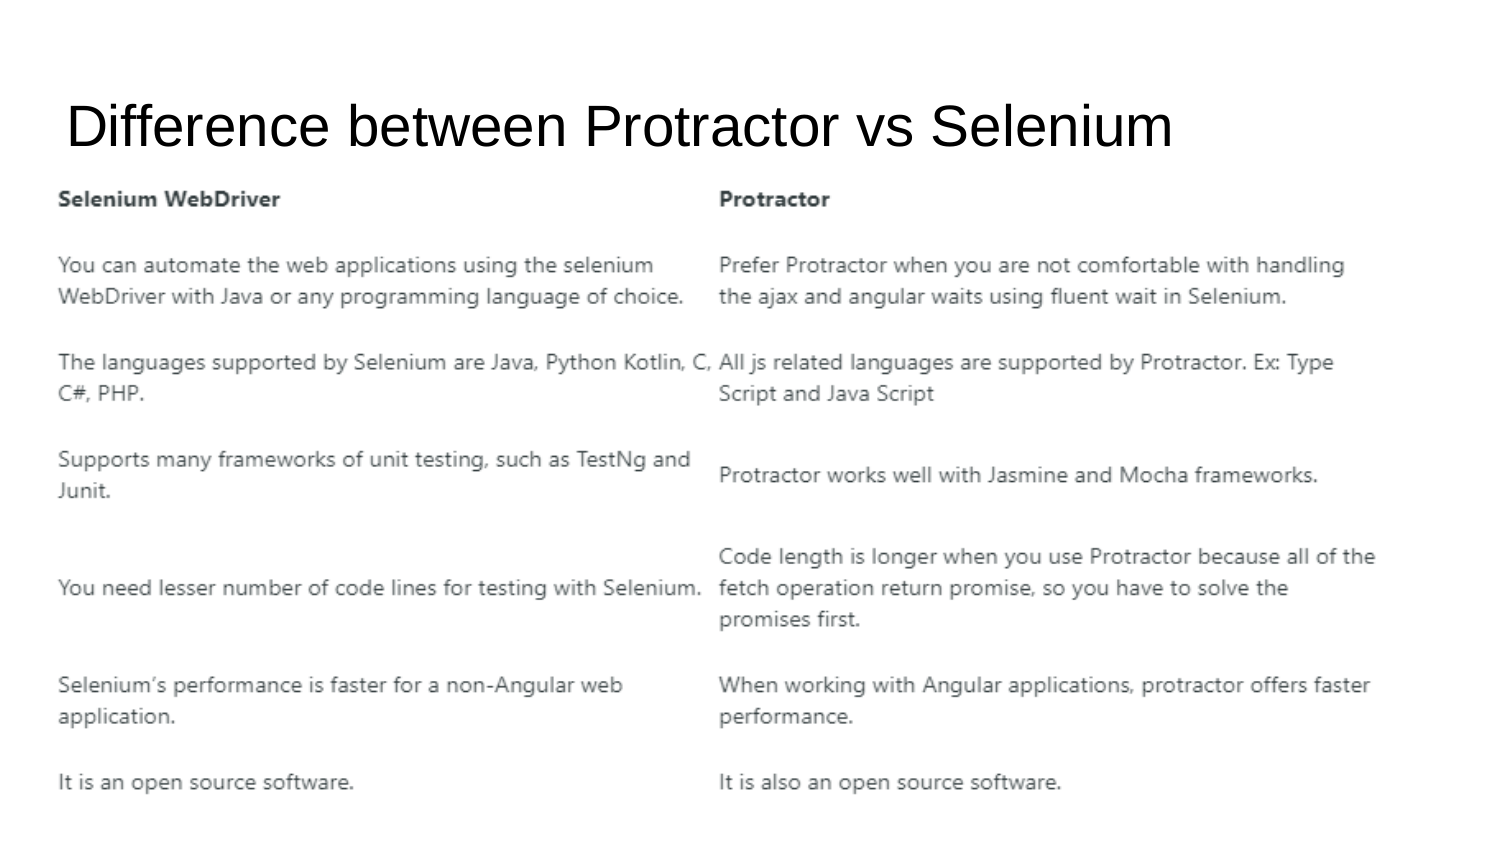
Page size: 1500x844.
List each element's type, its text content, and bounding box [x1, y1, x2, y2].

picture [28, 188, 1466, 821]
title Difference between Protractor vs Selenium [51, 72, 1449, 167]
